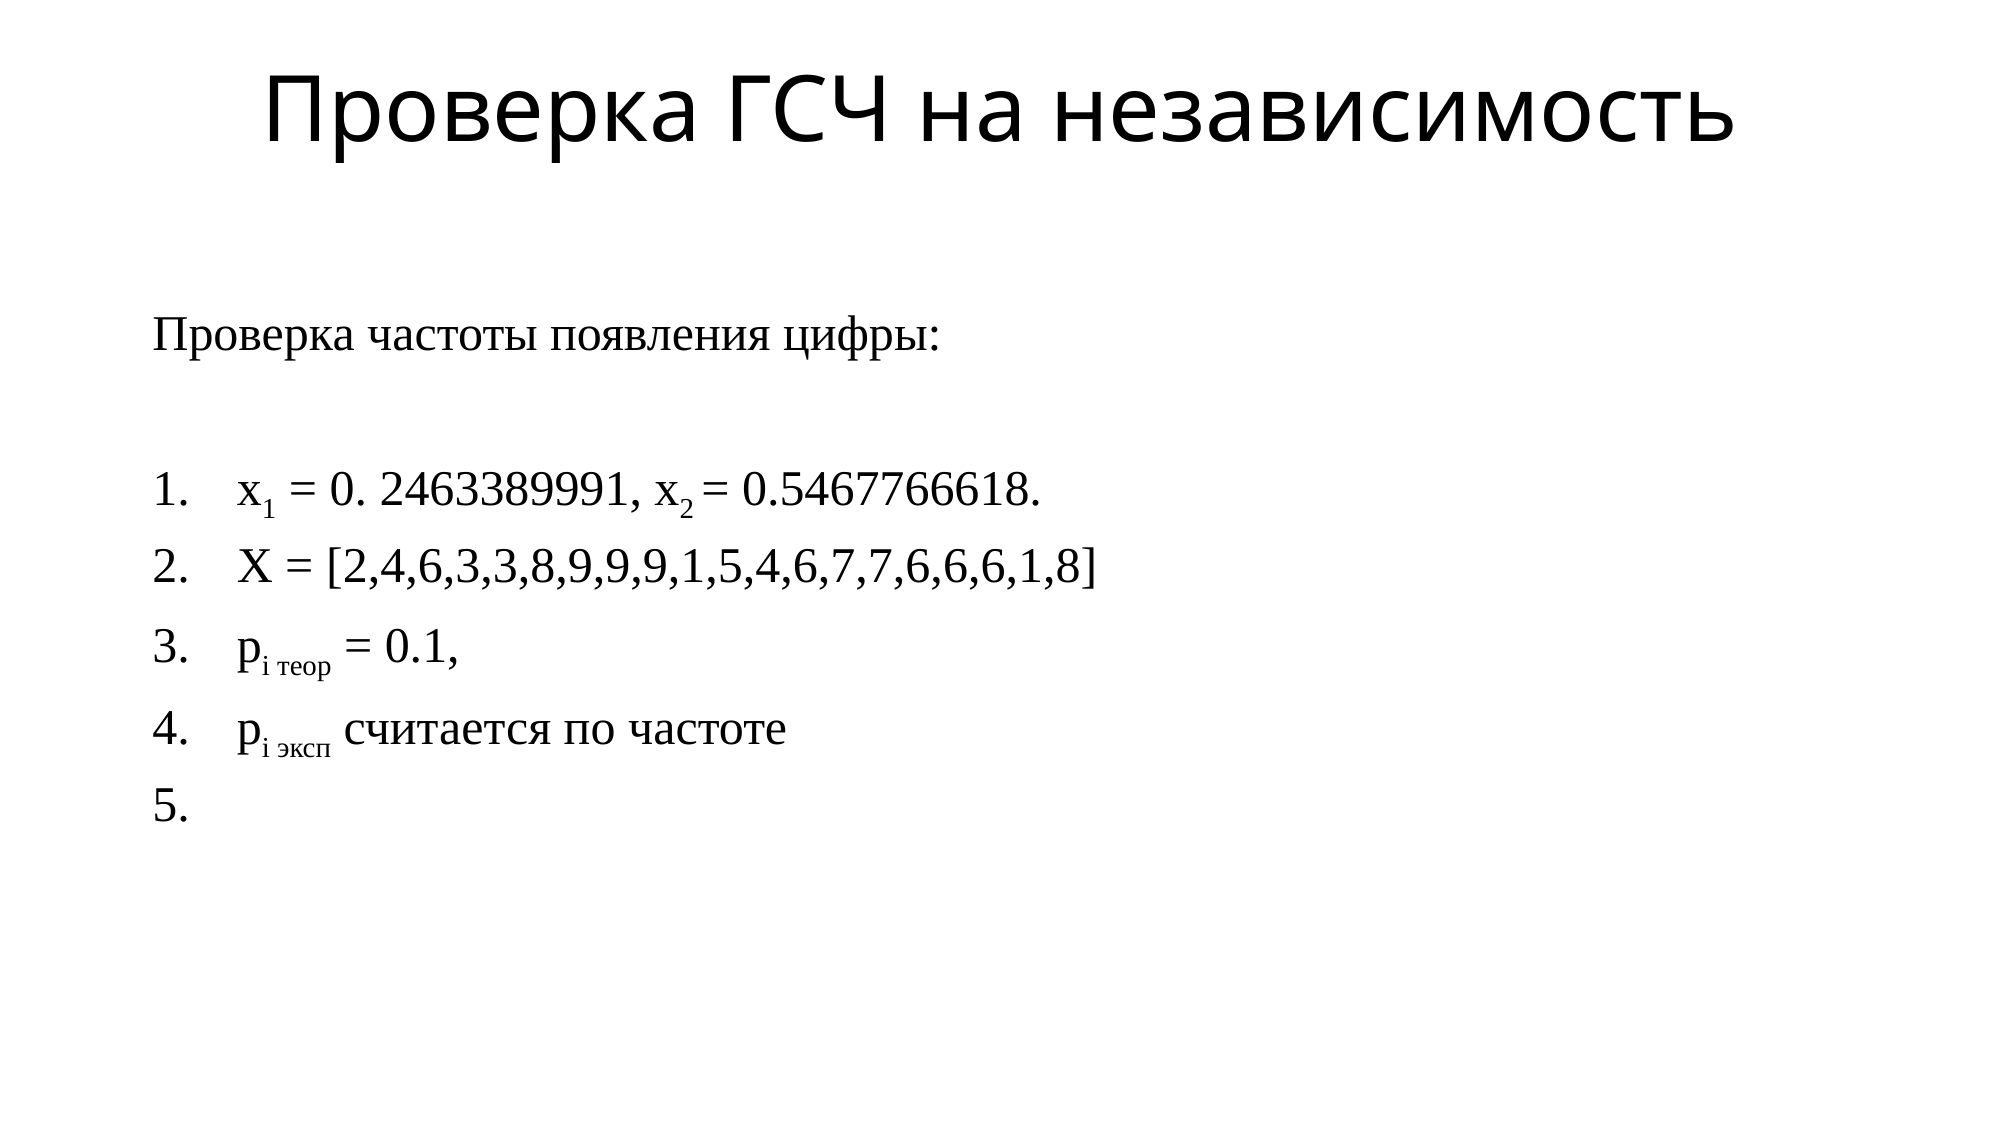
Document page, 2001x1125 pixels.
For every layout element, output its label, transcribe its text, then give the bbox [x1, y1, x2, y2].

title Проверка ГСЧ на независимость [137, 3, 1863, 221]
